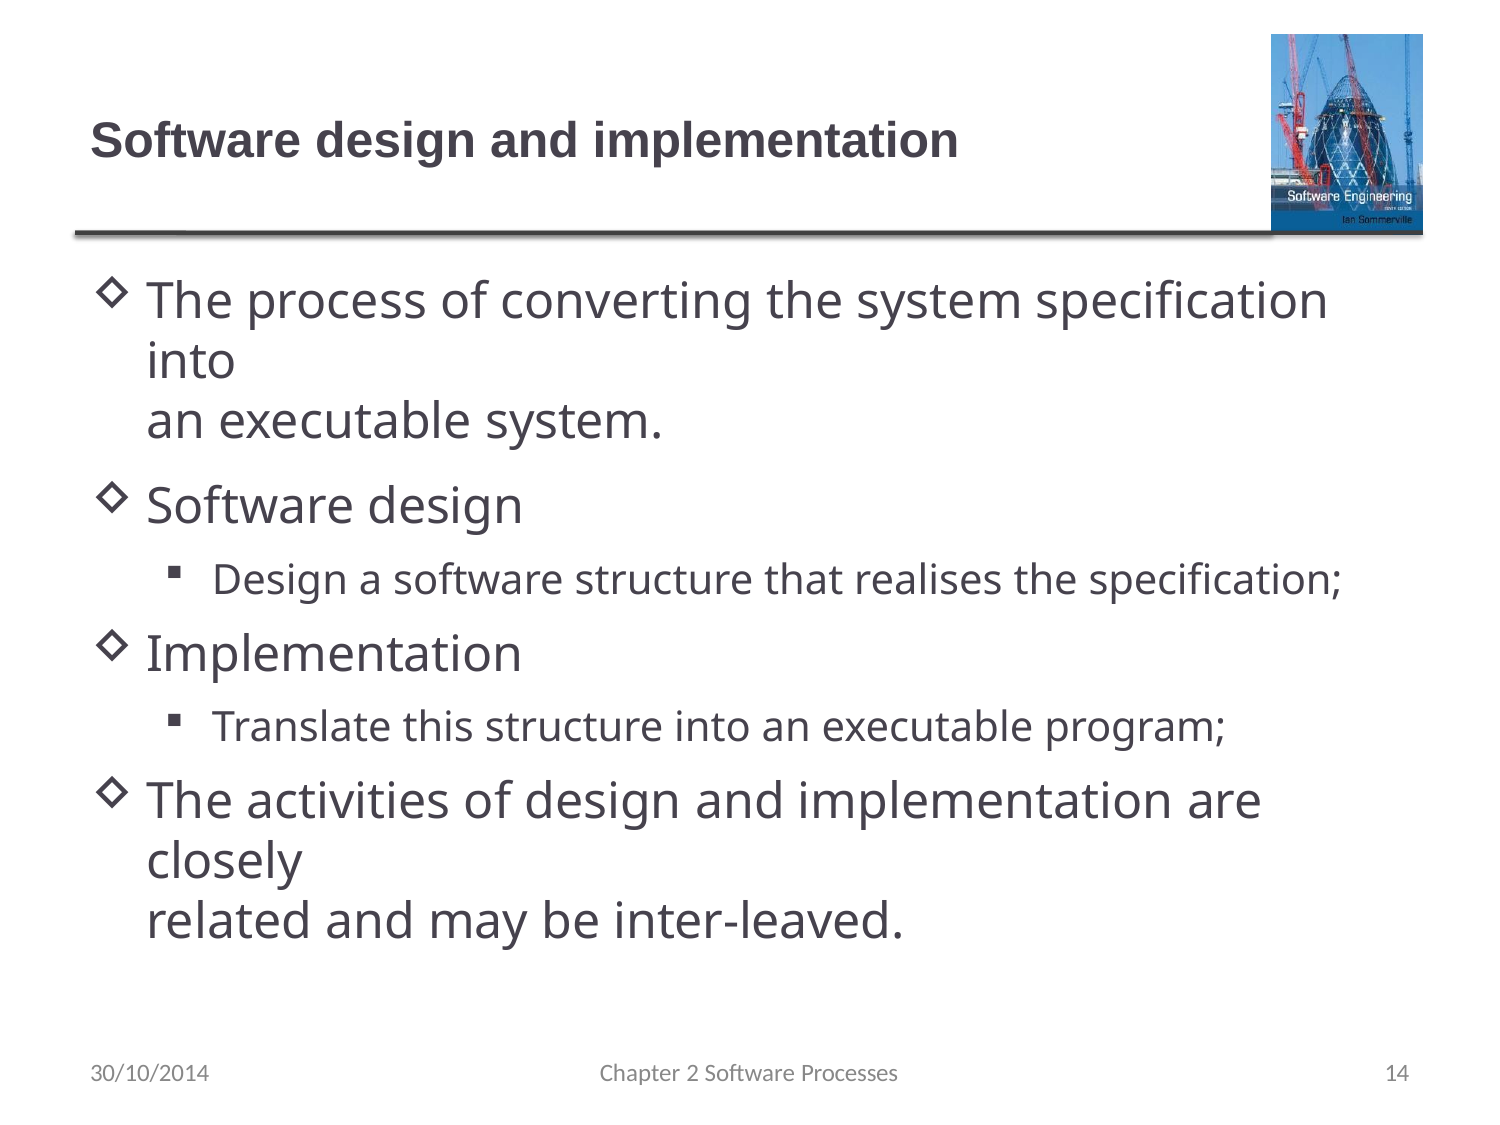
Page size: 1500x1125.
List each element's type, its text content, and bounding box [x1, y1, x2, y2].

picture [67, 226, 87, 245]
text_box The process of converting the system specification into an executable system. Software design Design a software structure that realises the specification; Implementation Translate this structure into an executable program; The activities of design and implementation are closely related and may be inter-leaved. [87, 266, 1363, 949]
picture [1056, 34, 1432, 245]
title Software design and implementation [87, 75, 1056, 266]
footer Chapter 2 Software Processes [597, 1060, 903, 1125]
slide_number 14 [1378, 1060, 1419, 1125]
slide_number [87, 1060, 214, 1125]
